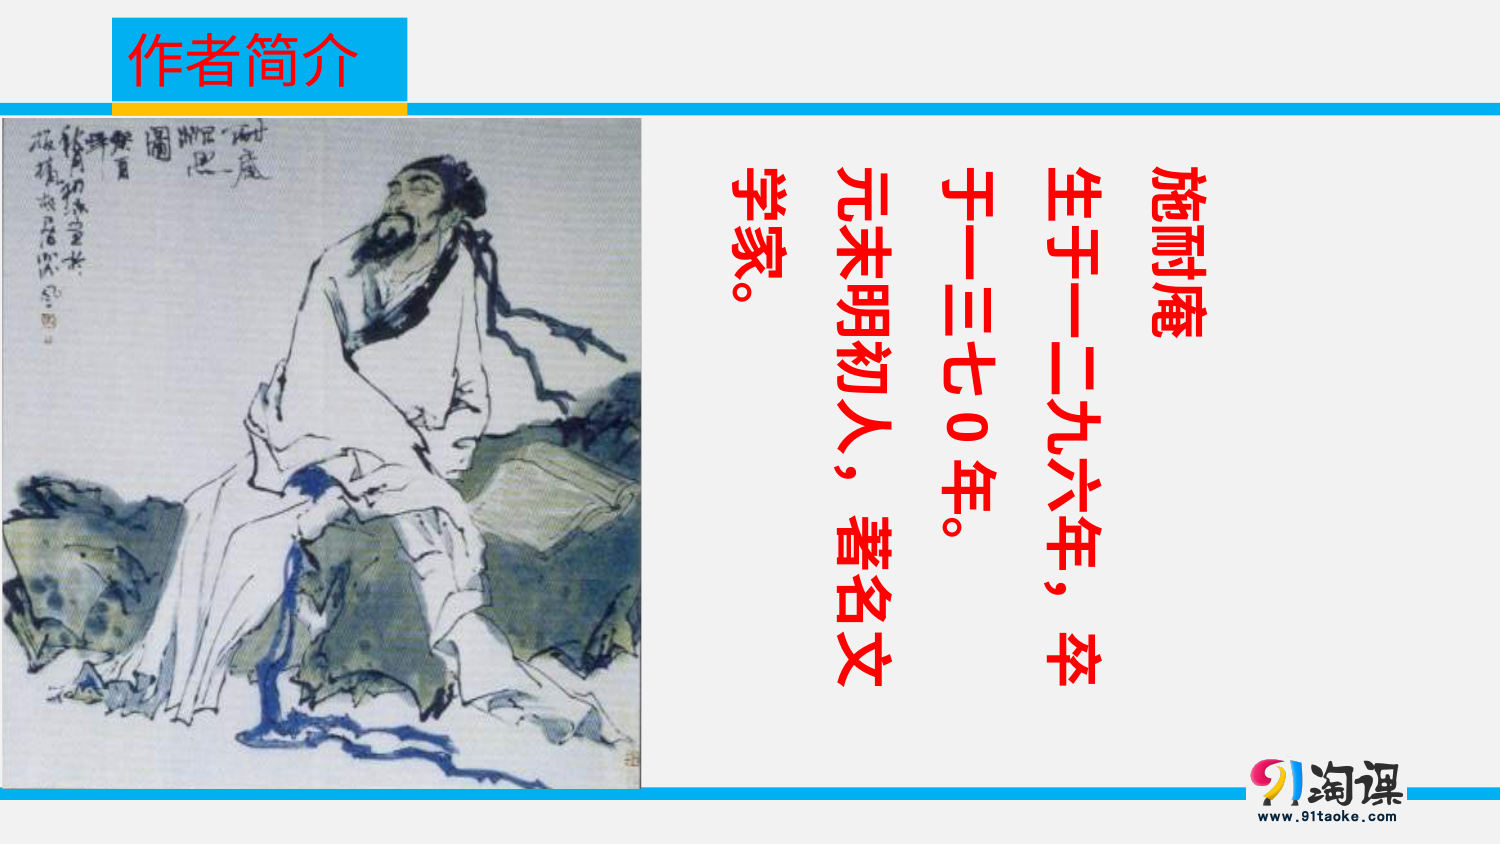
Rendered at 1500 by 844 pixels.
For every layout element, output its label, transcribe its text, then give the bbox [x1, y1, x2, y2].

picture [1245, 750, 1408, 832]
text_box 作者简介 [112, 17, 408, 102]
text_box 施耐庵 生于一二九六年，卒于一三七0年。 元末明初人，著名文学家。 [697, 150, 1258, 738]
picture [2, 117, 642, 788]
